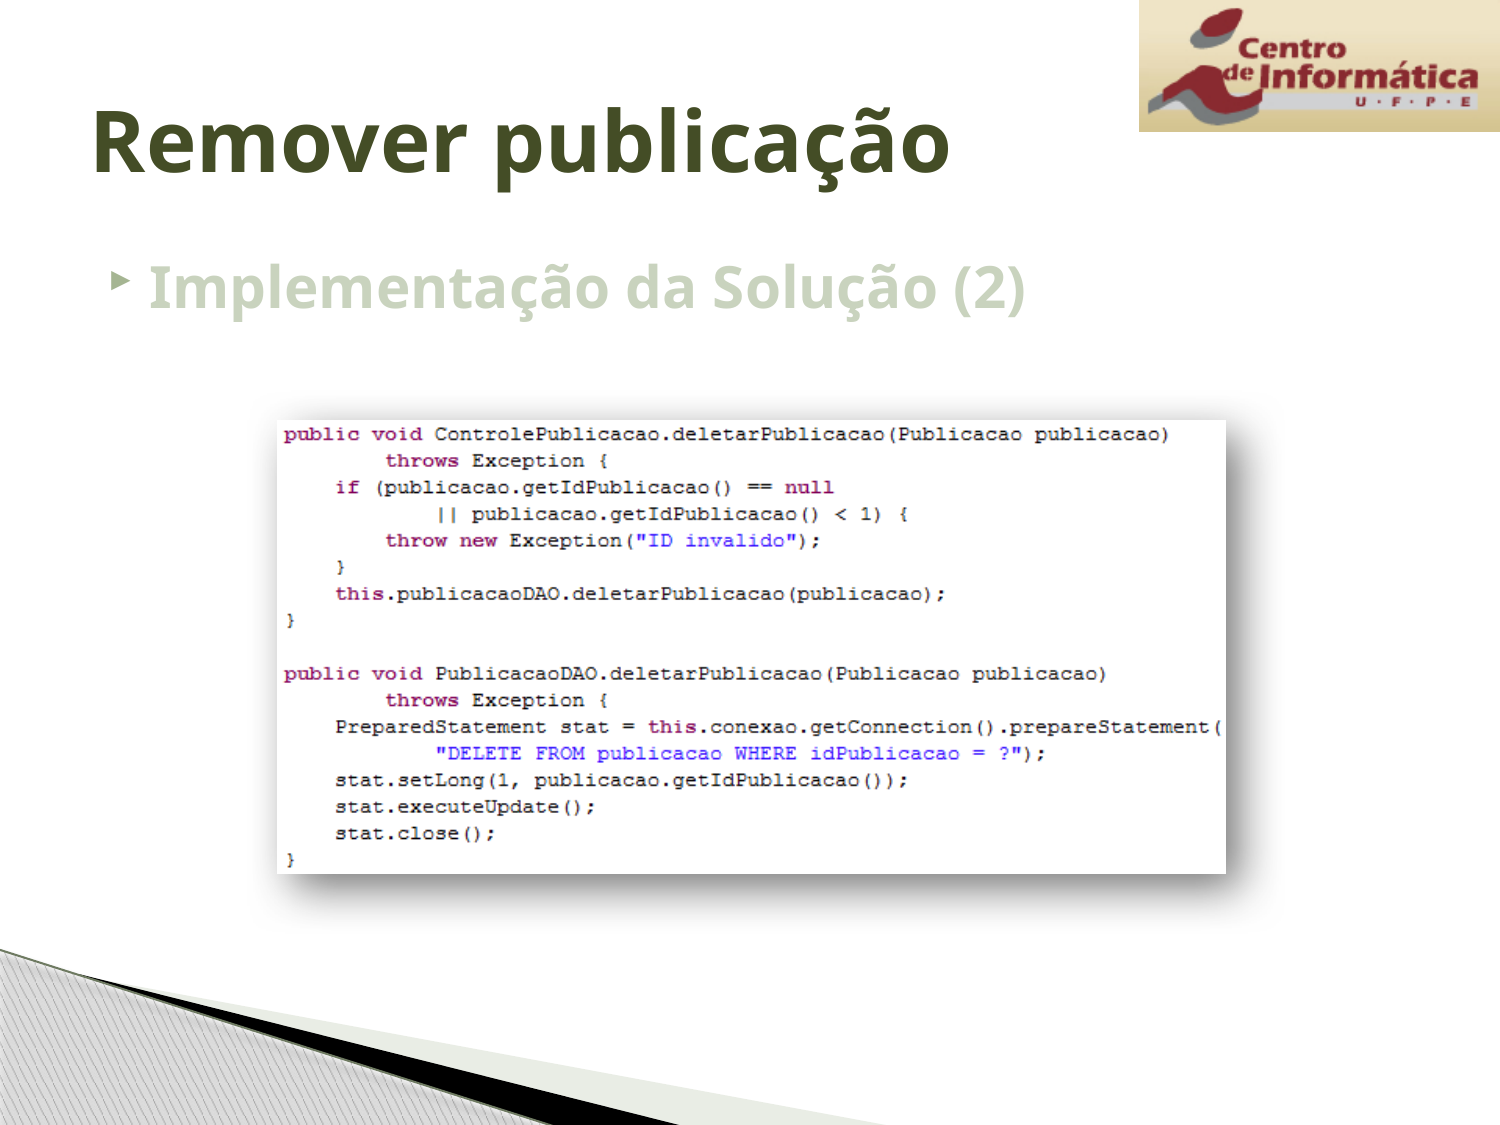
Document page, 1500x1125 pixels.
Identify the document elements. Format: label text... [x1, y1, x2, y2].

picture [1138, 0, 1500, 132]
title Remover publicação [75, 45, 1425, 233]
list Implementação da Solução (2) [74, 242, 1426, 986]
picture [277, 420, 1227, 875]
